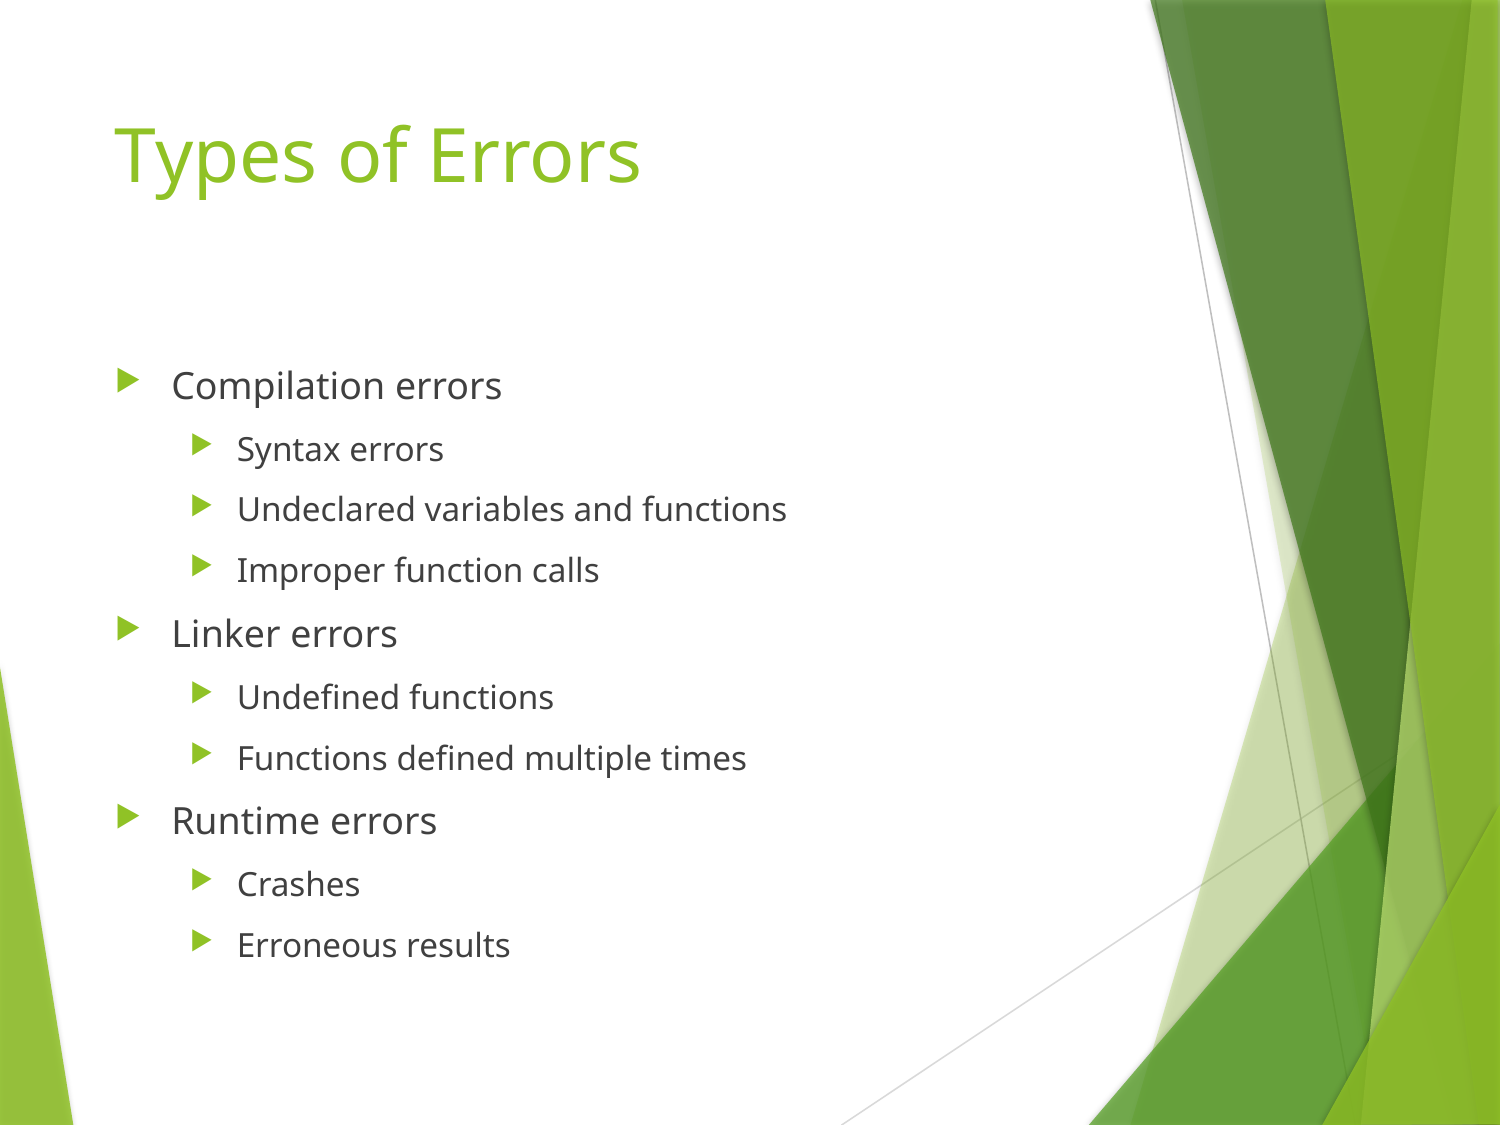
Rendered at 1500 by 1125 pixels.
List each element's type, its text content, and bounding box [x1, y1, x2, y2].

list Compilation errors Syntax errors Undeclared variables and functions Improper function calls Linker errors Undefined functions Functions defined multiple times Runtime errors Crashes Erroneous results [99, 354, 1142, 992]
title Types of Errors [99, 99, 1142, 317]
